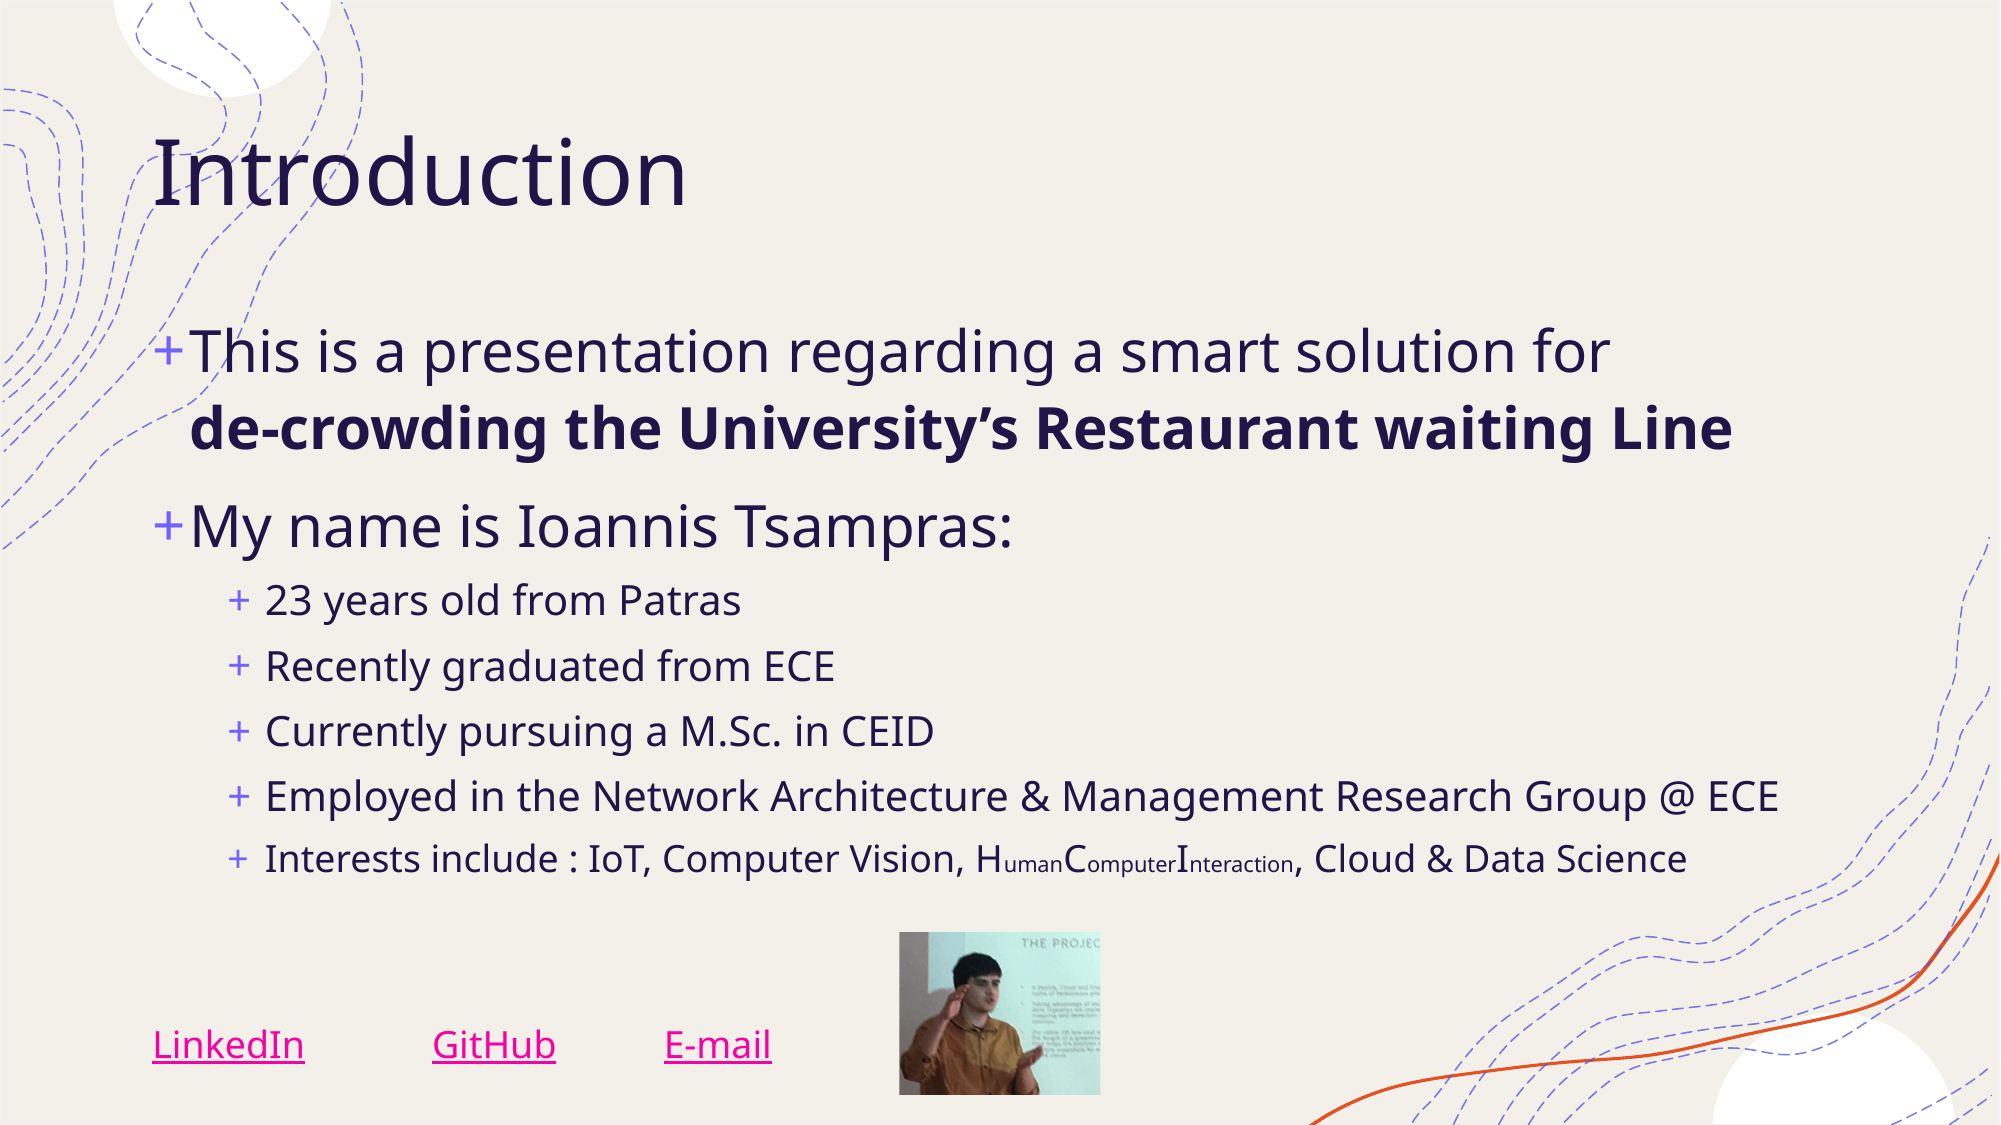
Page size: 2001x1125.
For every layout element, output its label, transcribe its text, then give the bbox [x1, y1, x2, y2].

list This is a presentation regarding a smart solution for de-crowding the University’s Restaurant waiting Line My name is Ioannis Tsampras: 23 years old from Patras Recently graduated from ECE Currently pursuing a M.Sc. in CEID Employed in the Network Architecture & Management Research Group @ ECE Interests include : IoT, Computer Vision, HumanComputerInteraction, Cloud & Data Science [137, 299, 1946, 1014]
picture [899, 932, 1101, 1095]
title Introduction [137, 59, 1863, 278]
text_box LinkedIn GitHub E-mail [137, 1013, 813, 1079]
